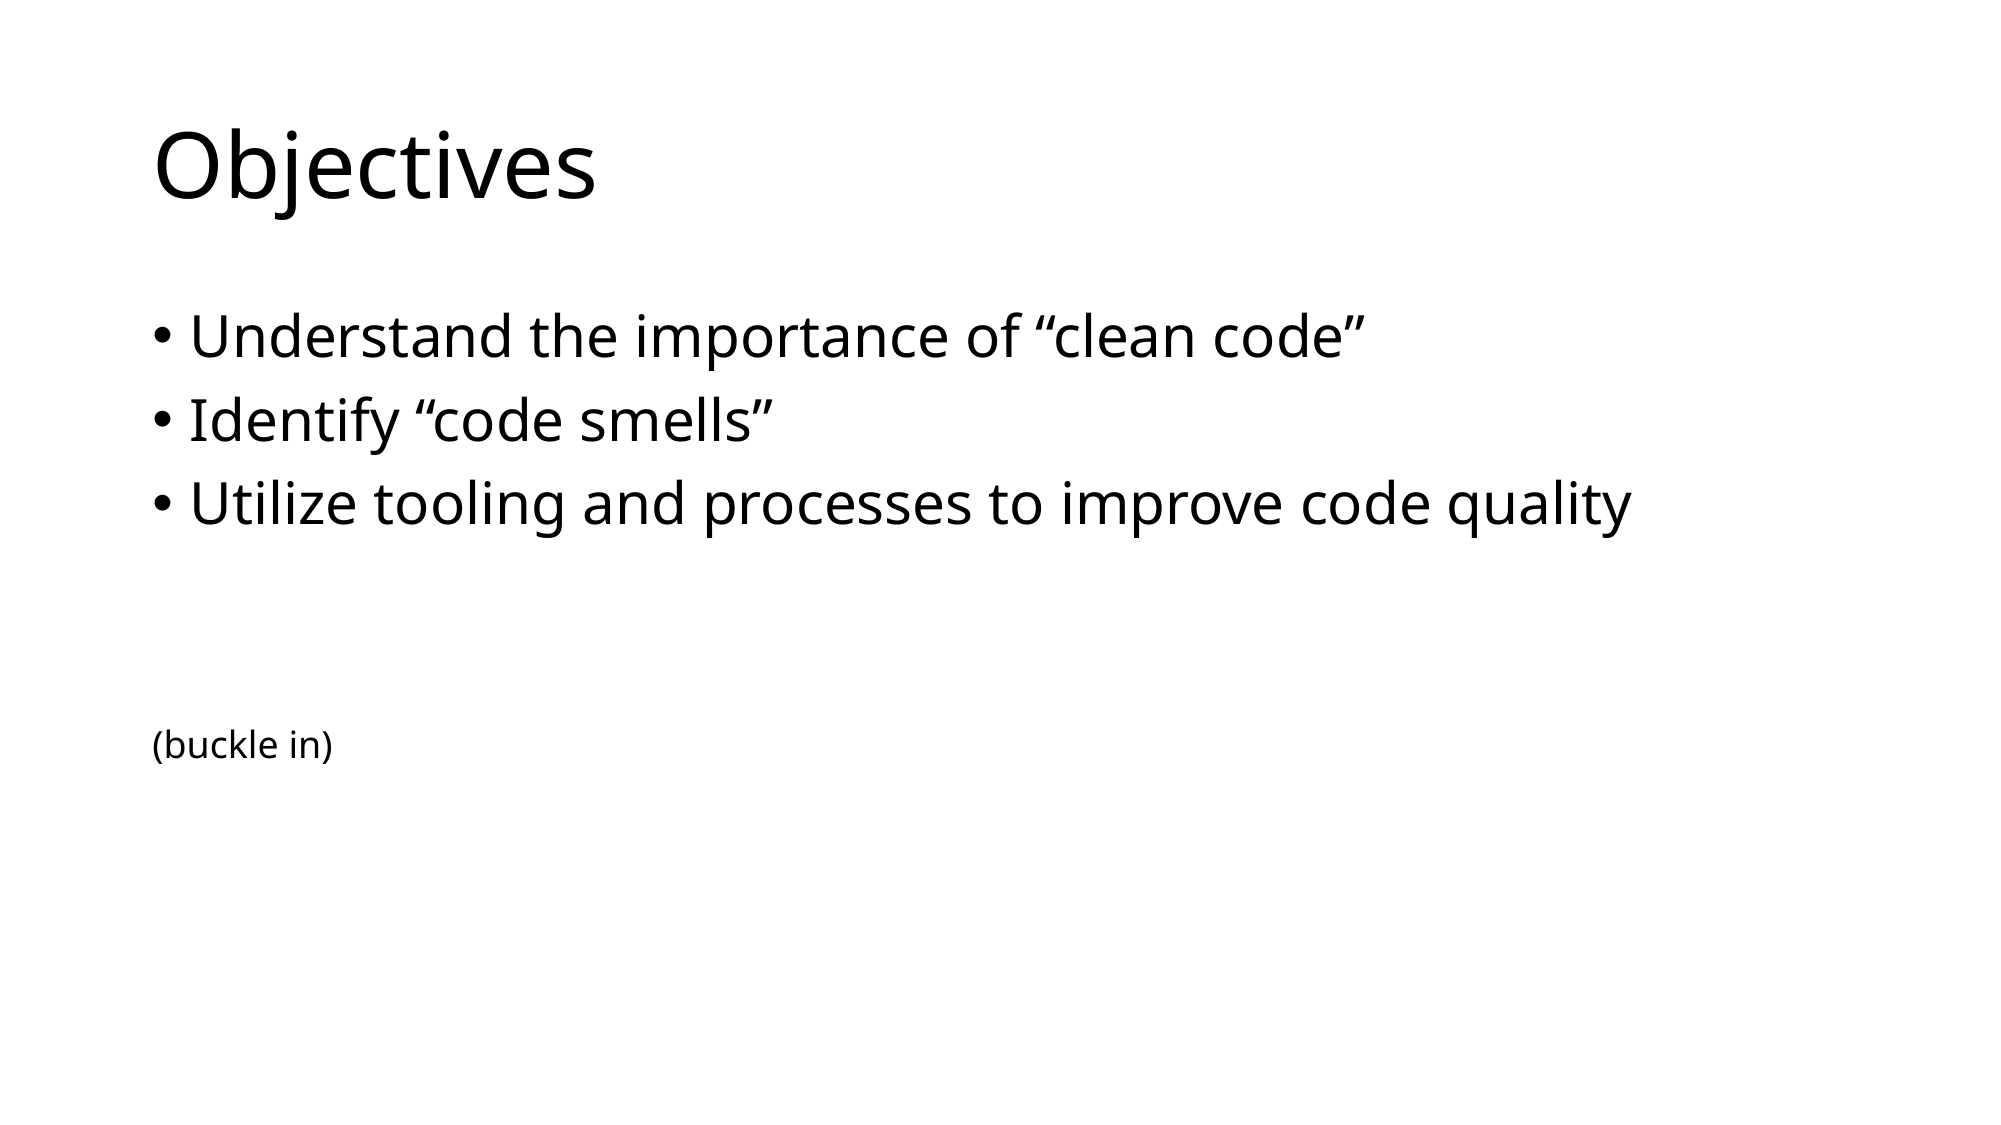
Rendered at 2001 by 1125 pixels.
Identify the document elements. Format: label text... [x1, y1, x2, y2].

list Understand the importance of “clean code” Identify “code smells” Utilize tooling and processes to improve code quality (buckle in) [137, 299, 1863, 1014]
title Objectives [137, 59, 1863, 278]
